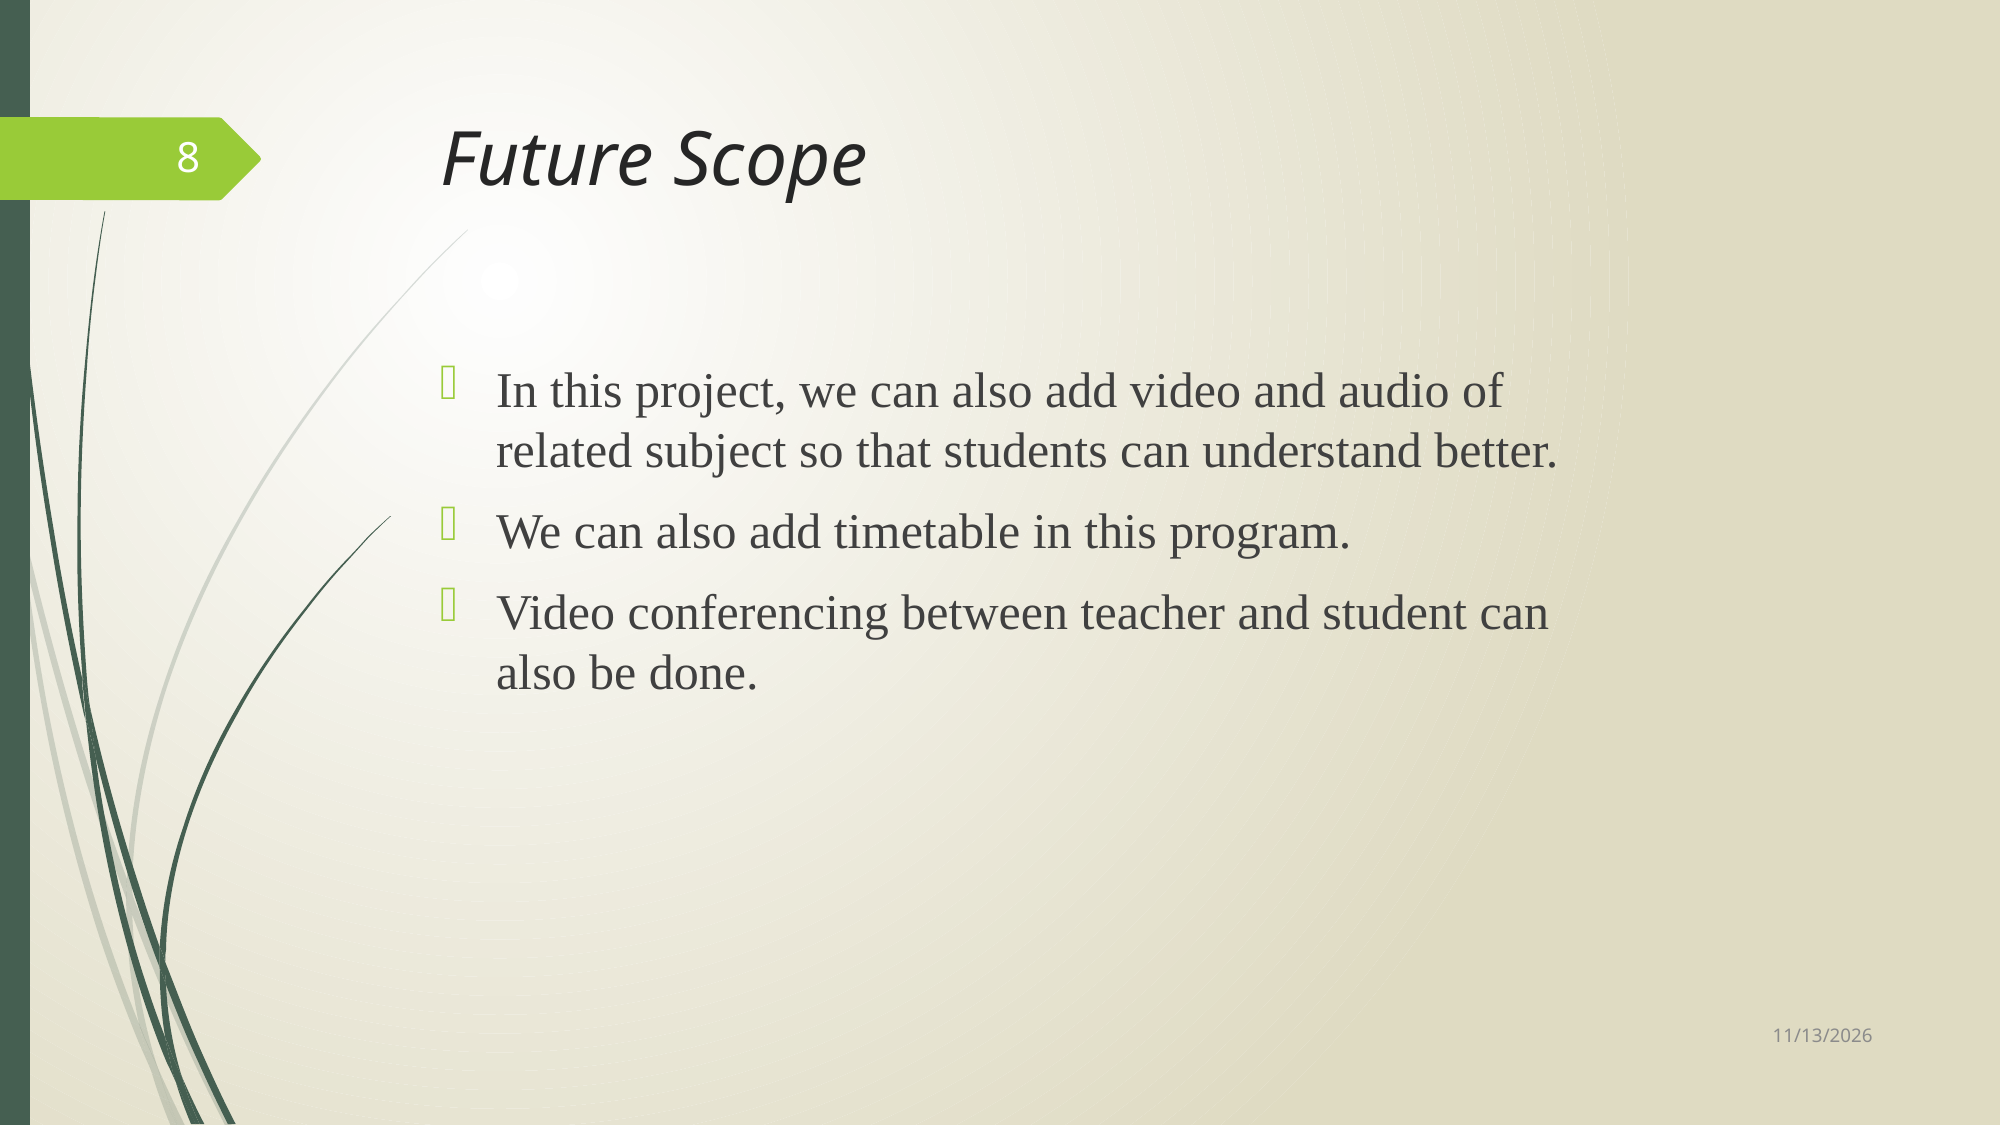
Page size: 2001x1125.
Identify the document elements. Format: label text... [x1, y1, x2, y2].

slide_number 8 [87, 129, 216, 190]
list In this project, we can also add video and audio of related subject so that students can understand better. We can also add timetable in this program. Video conferencing between teacher and student can also be done. [424, 350, 1624, 970]
title Future Scope [425, 102, 1888, 313]
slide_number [1699, 1005, 1888, 1067]
